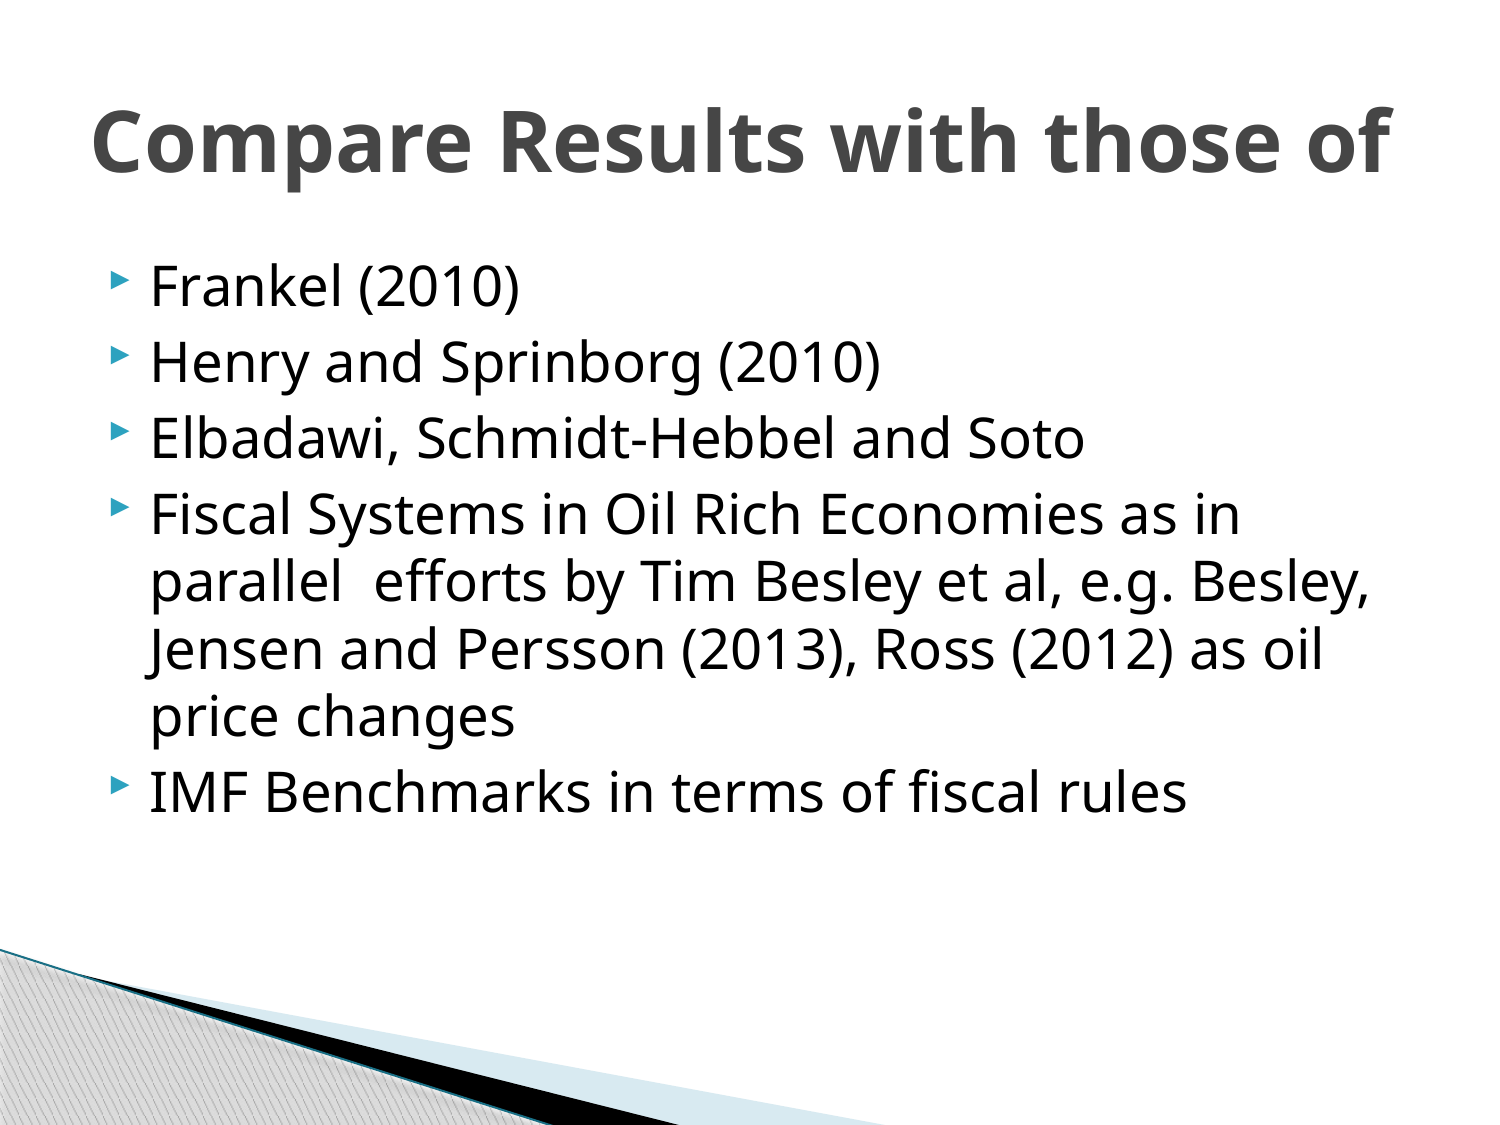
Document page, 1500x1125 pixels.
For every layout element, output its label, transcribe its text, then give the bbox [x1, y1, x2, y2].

list Frankel (2010) Henry and Sprinborg (2010) Elbadawi, Schmidt-Hebbel and Soto Fiscal Systems in Oil Rich Economies as in parallel efforts by Tim Besley et al, e.g. Besley, Jensen and Persson (2013), Ross (2012) as oil price changes IMF Benchmarks in terms of fiscal rules [75, 243, 1425, 986]
title Compare Results with those of [75, 45, 1425, 233]
